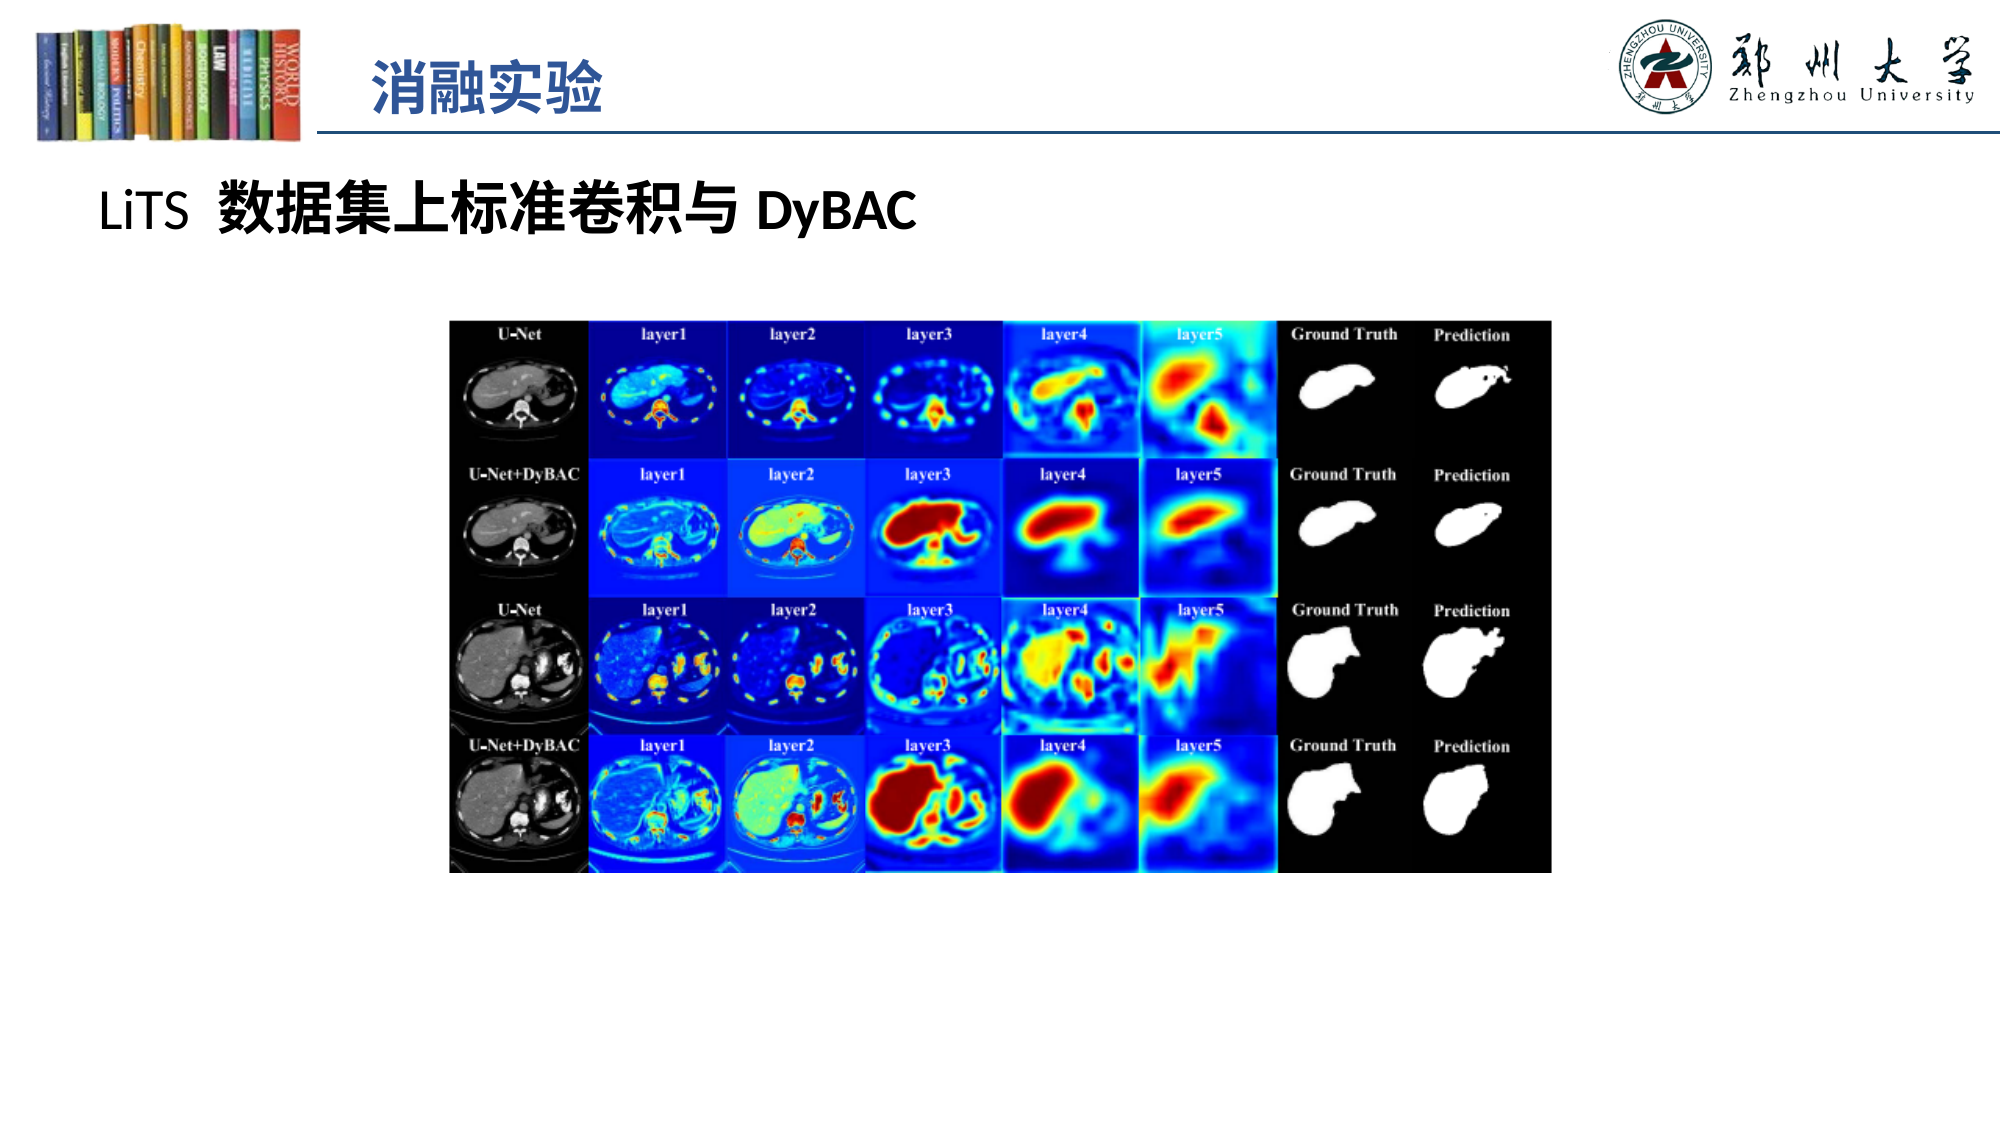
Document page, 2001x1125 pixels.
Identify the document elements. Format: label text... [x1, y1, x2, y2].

picture [445, 307, 1555, 873]
text_box LiTS 数据集上标准卷积与DyBAC [83, 163, 1085, 249]
picture [1599, 11, 1983, 123]
text_box 消融实验 [355, 43, 812, 129]
picture [23, 0, 317, 173]
